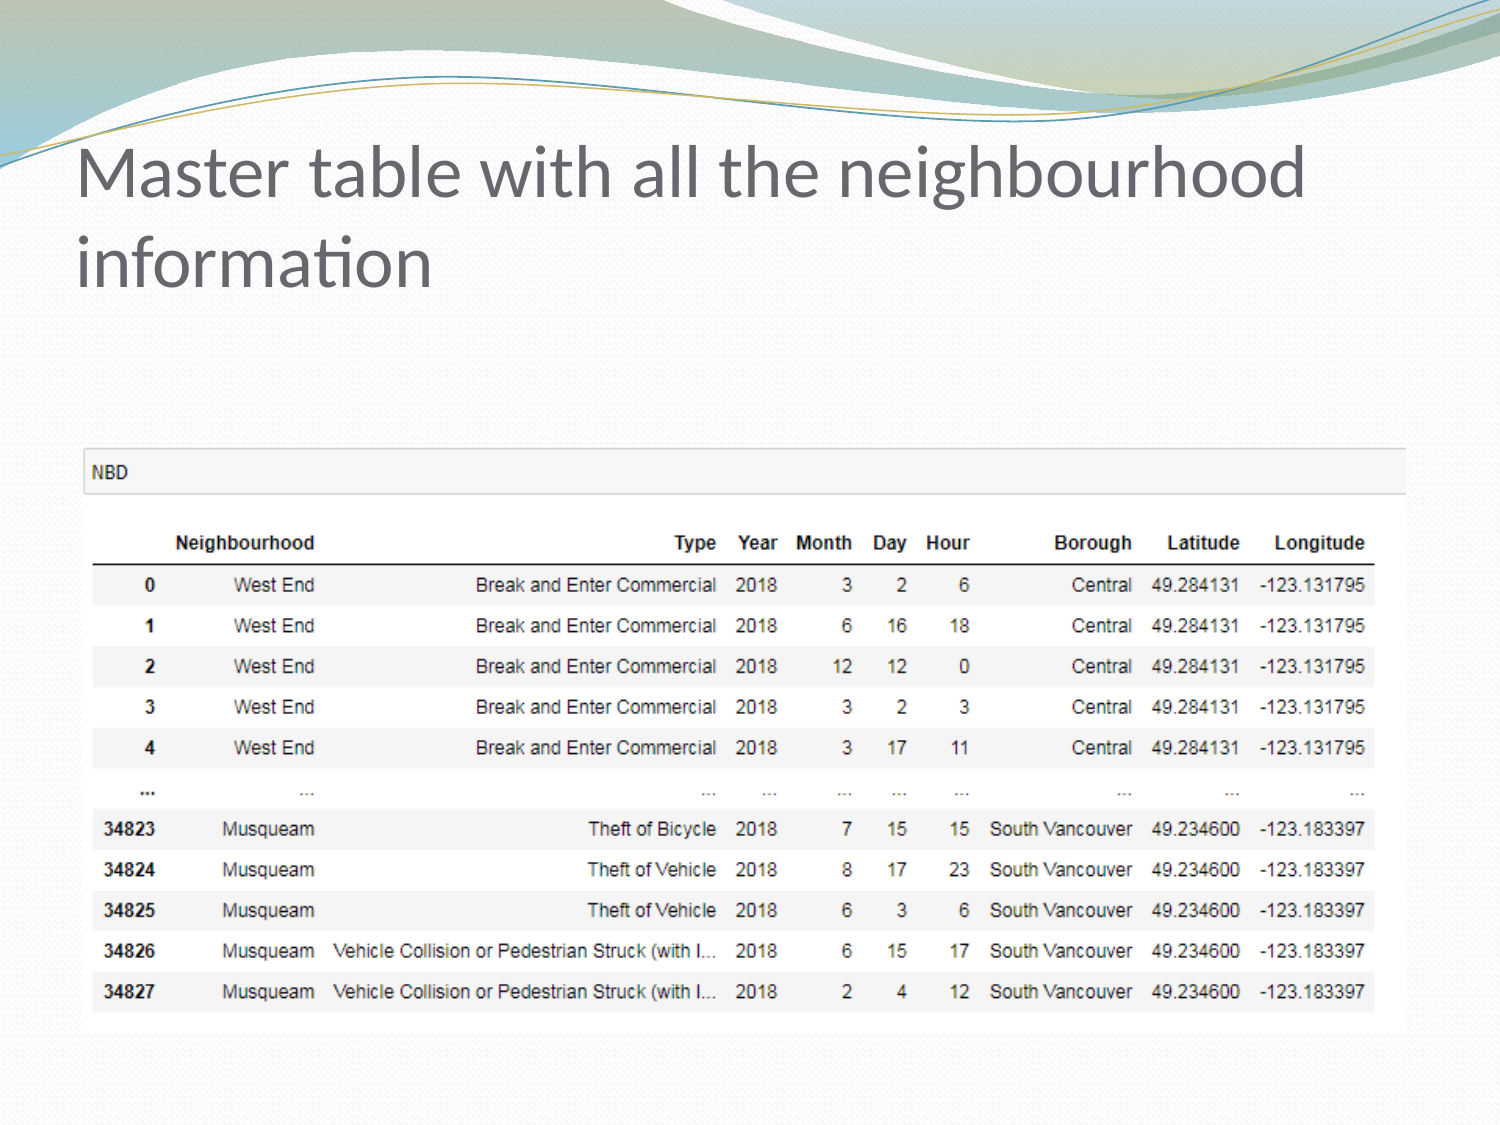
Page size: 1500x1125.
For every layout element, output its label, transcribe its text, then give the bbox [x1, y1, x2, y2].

picture [81, 445, 1406, 1033]
title Master table with all the neighbourhood information [75, 115, 1438, 303]
